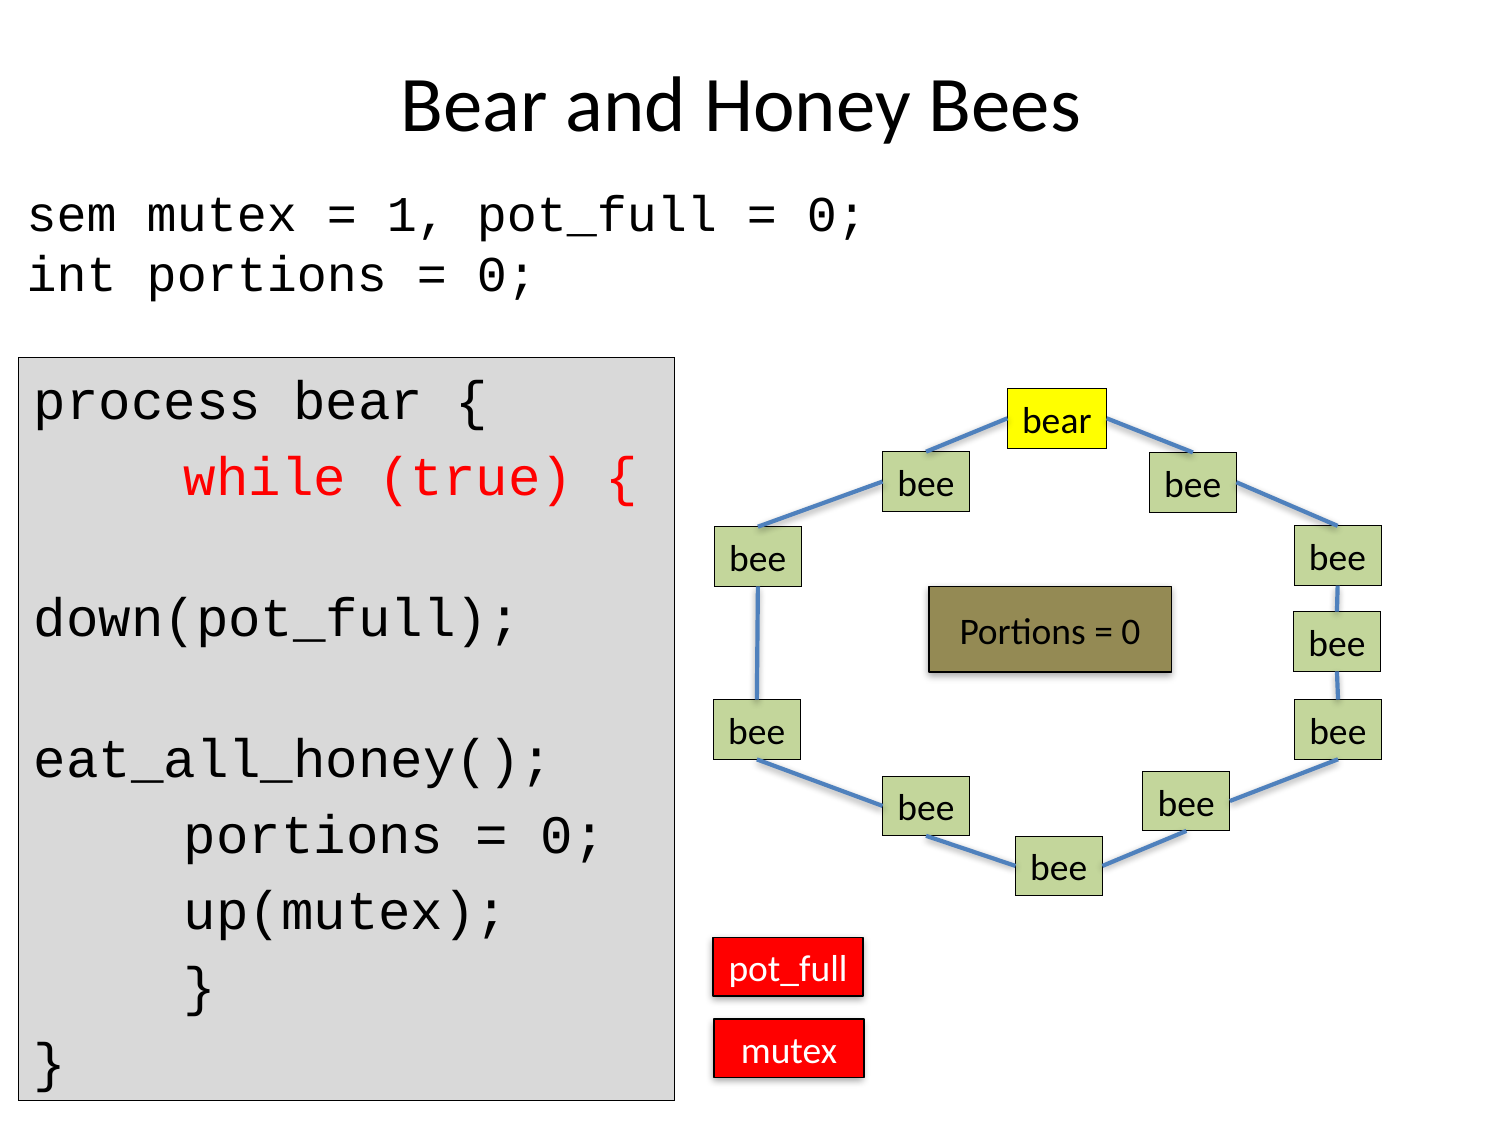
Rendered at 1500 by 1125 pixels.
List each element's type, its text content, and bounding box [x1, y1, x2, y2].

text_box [1230, 759, 1339, 802]
text_box pot_full [712, 937, 864, 997]
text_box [756, 760, 883, 807]
text_box bee [882, 451, 970, 512]
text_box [1106, 418, 1194, 453]
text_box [1102, 831, 1187, 867]
text_box mutex [713, 1018, 865, 1078]
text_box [1236, 482, 1338, 526]
text_box sem mutex = 1, pot_full = 0; int portions = 0; [11, 173, 1127, 354]
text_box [925, 418, 1008, 452]
text_box Portions = 0 [928, 586, 1172, 673]
text_box bee [1294, 525, 1382, 586]
text_box bee [882, 776, 970, 836]
text_box bee [1293, 611, 1381, 672]
text_box bee [1294, 699, 1382, 760]
text_box bee [1149, 452, 1237, 513]
text_box bee [1142, 771, 1230, 831]
text_box bear [1007, 388, 1107, 449]
text_box process bear { while (true) { down(pot_full); eat_all_honey(); portions = 0; up(mutex); } } [18, 357, 675, 1101]
text_box bee [714, 526, 802, 587]
text_box bee [1015, 836, 1103, 896]
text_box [925, 836, 1016, 867]
title Bear and Honey Bees [75, 45, 1425, 233]
text_box bee [713, 699, 801, 760]
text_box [757, 481, 883, 527]
